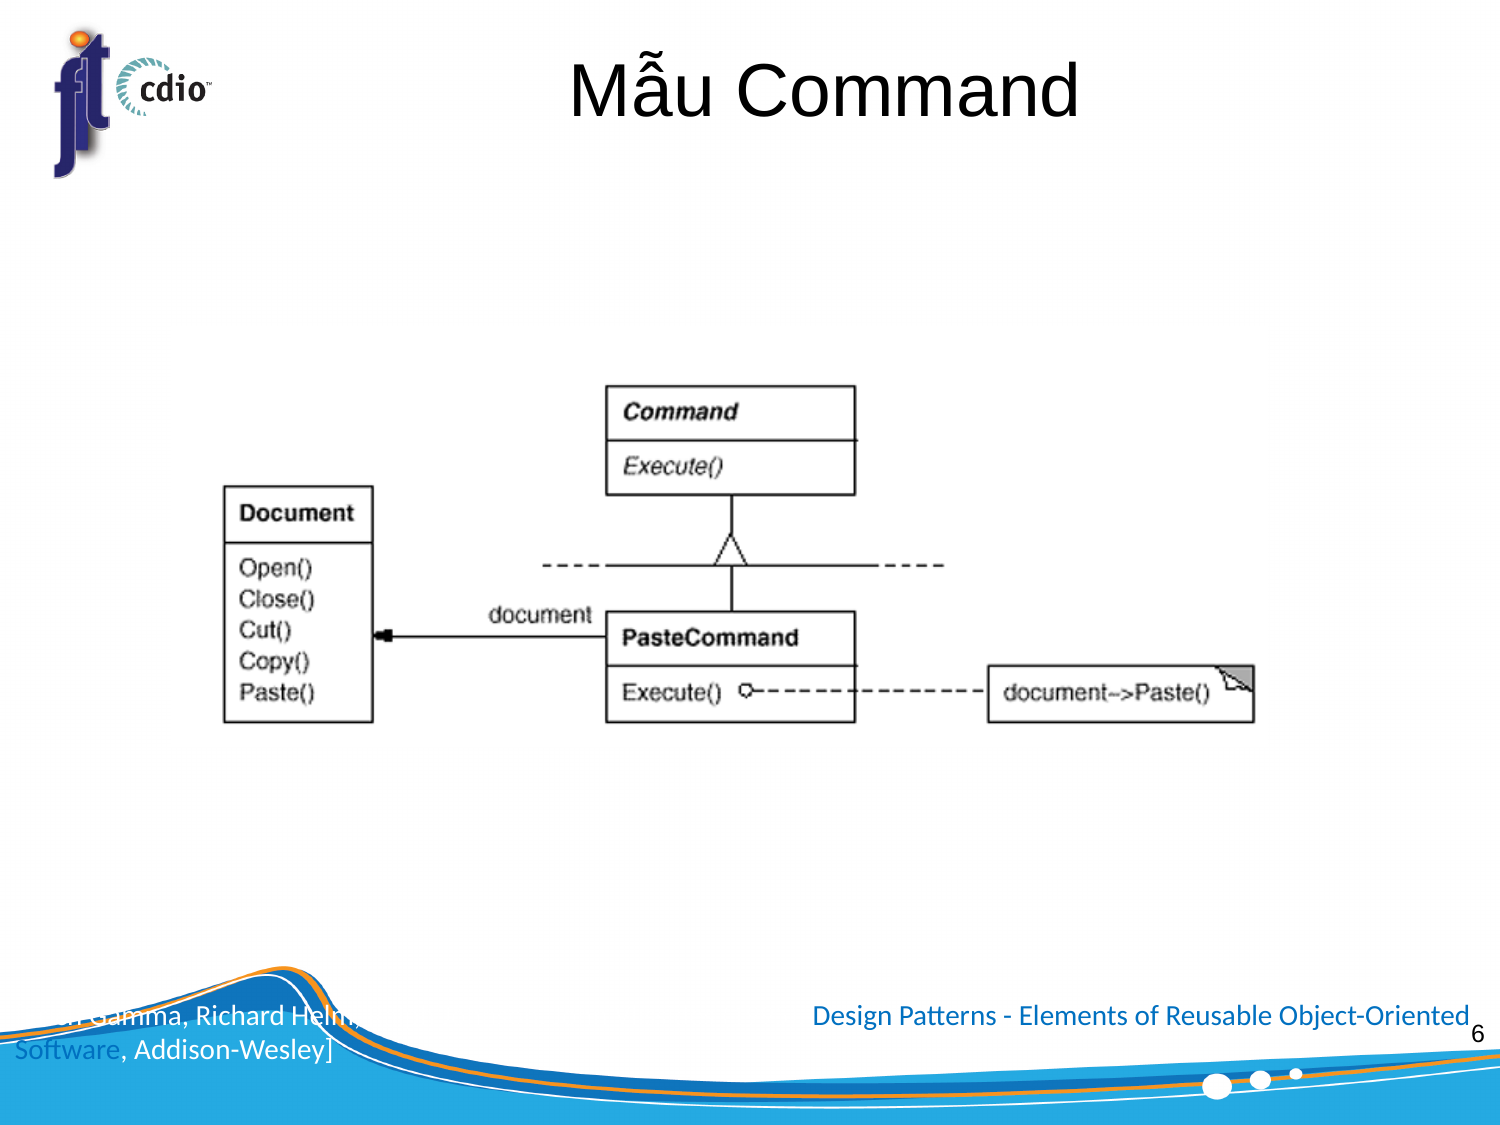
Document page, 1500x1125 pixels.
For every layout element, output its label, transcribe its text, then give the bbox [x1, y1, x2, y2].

picture [0, 0, 1500, 988]
picture [0, 1074, 1500, 1125]
text_box [Erich Gamma, Richard Helm, Ralph Johnson, John Vlissides (1995). Design Patterns - Elements of Reusable Object-Oriented Software, Addison-Wesley] [0, 988, 1500, 1074]
title Mẫu Command [226, 6, 1425, 166]
